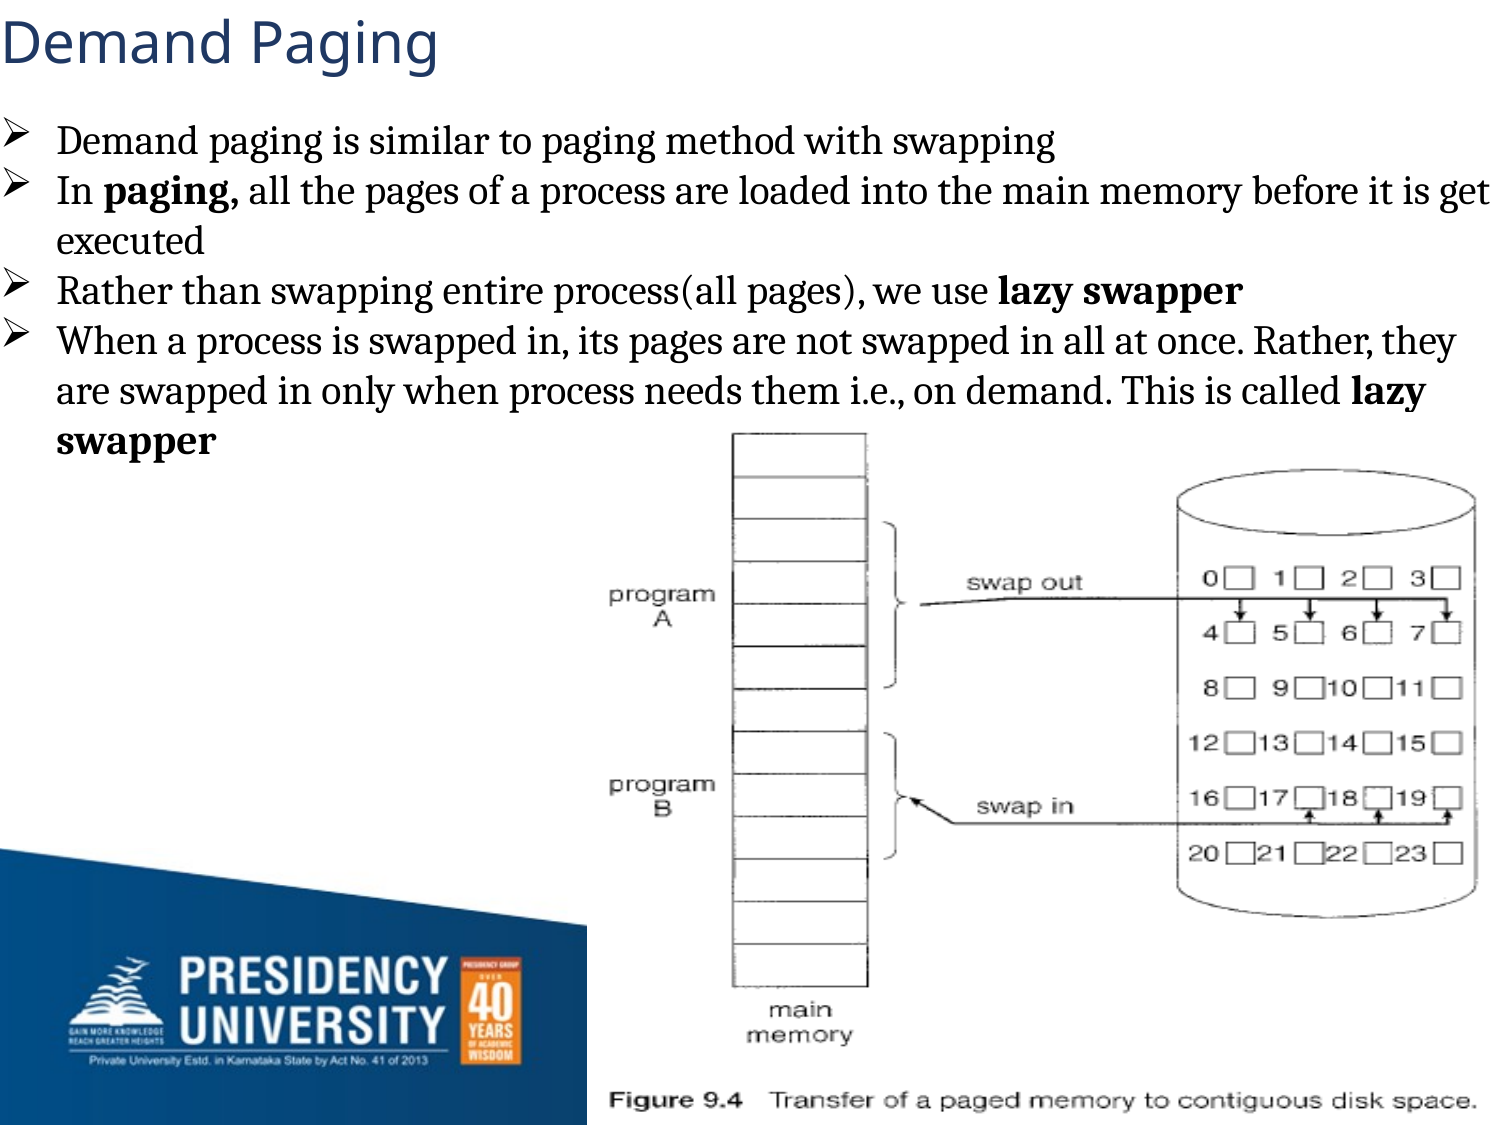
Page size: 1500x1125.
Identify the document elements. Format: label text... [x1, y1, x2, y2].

title Demand Paging [0, 5, 1500, 76]
picture [0, 412, 1500, 1125]
list Demand paging is similar to paging method with swapping In paging, all the pages of a process are loaded into the main memory before it is get executed Rather than swapping entire process(all pages), we use lazy swapper When a process is swapped in, its pages are not swapped in all at once. Rather, they are swapped in only when process needs them i.e., on demand. This is called lazy swapper [0, 112, 1500, 941]
